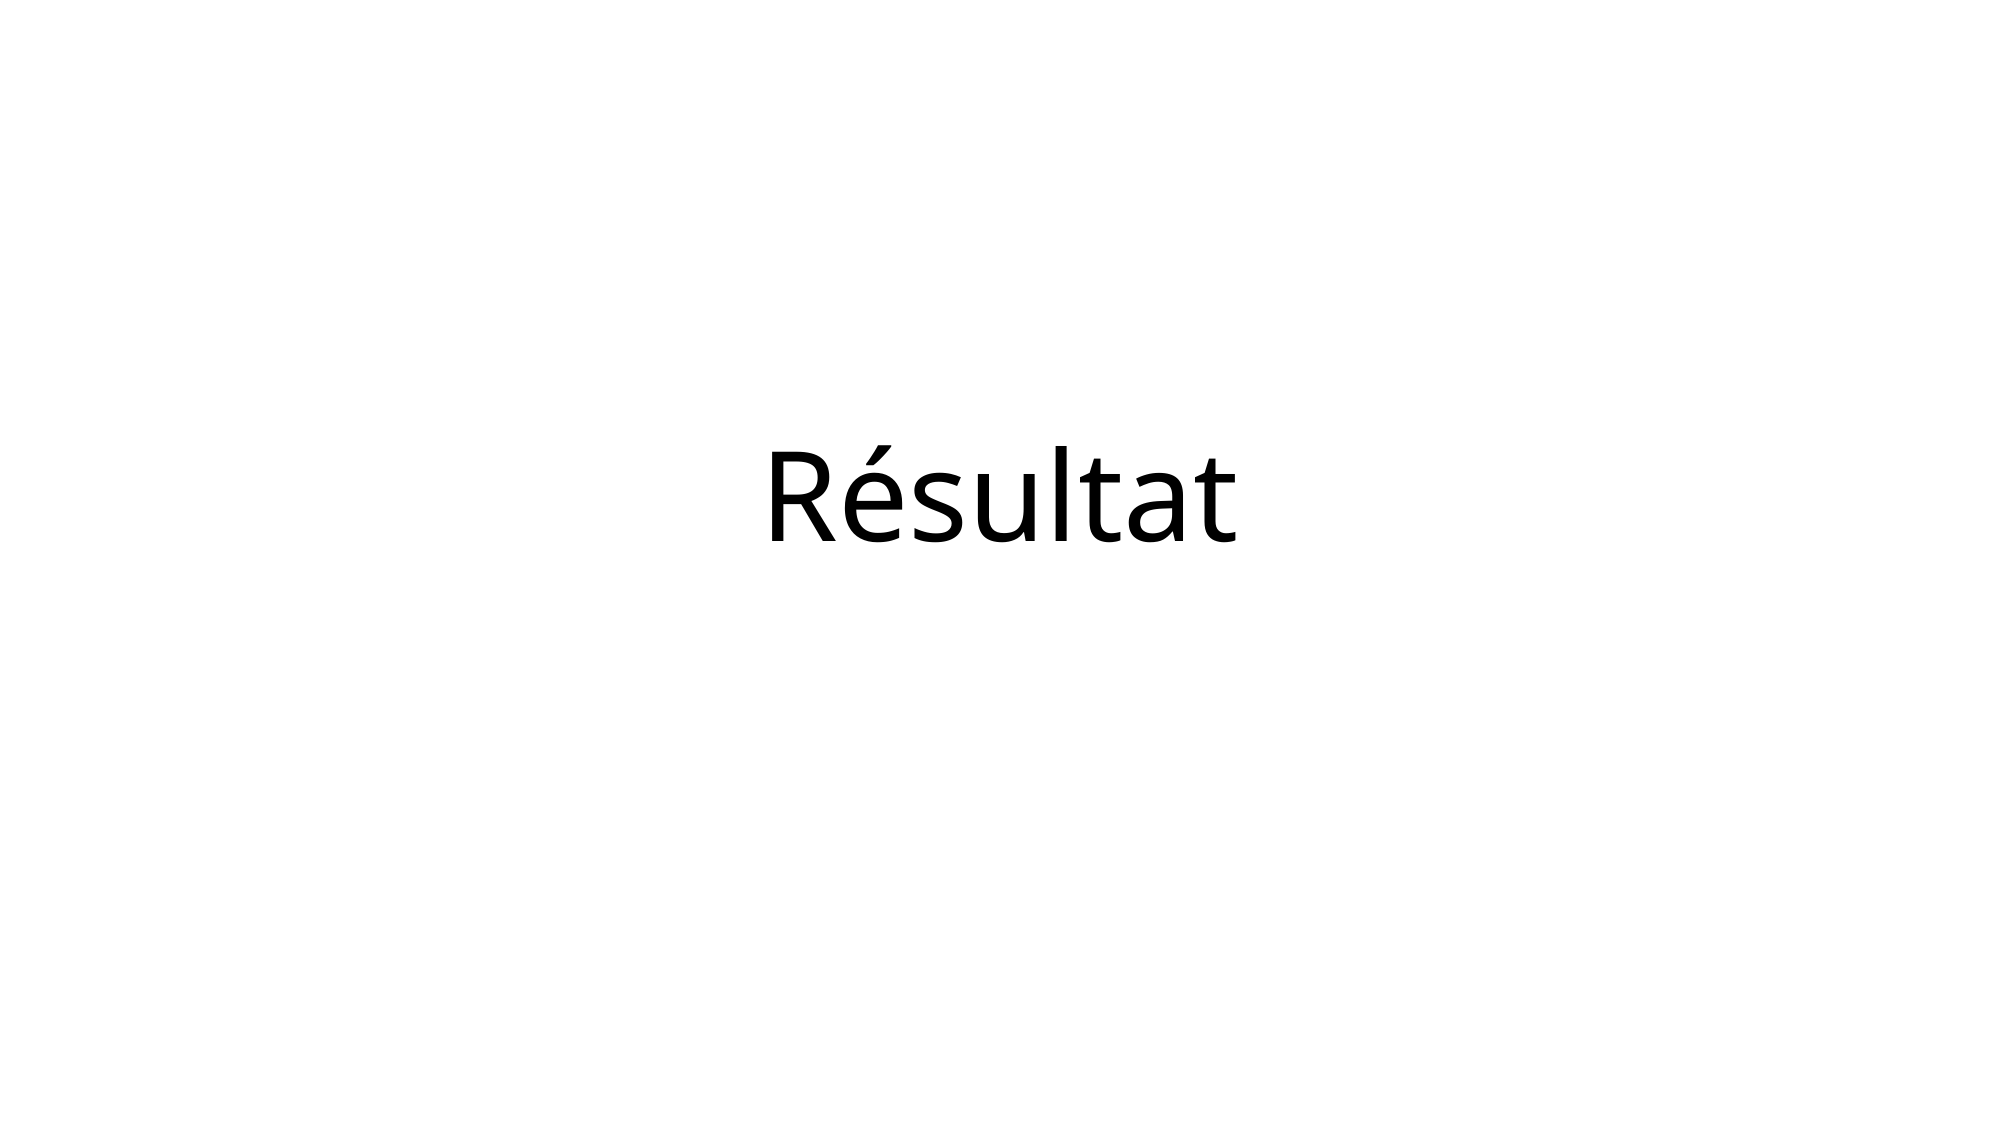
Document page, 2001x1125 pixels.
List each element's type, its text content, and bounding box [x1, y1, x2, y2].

title Résultat [249, 184, 1750, 576]
